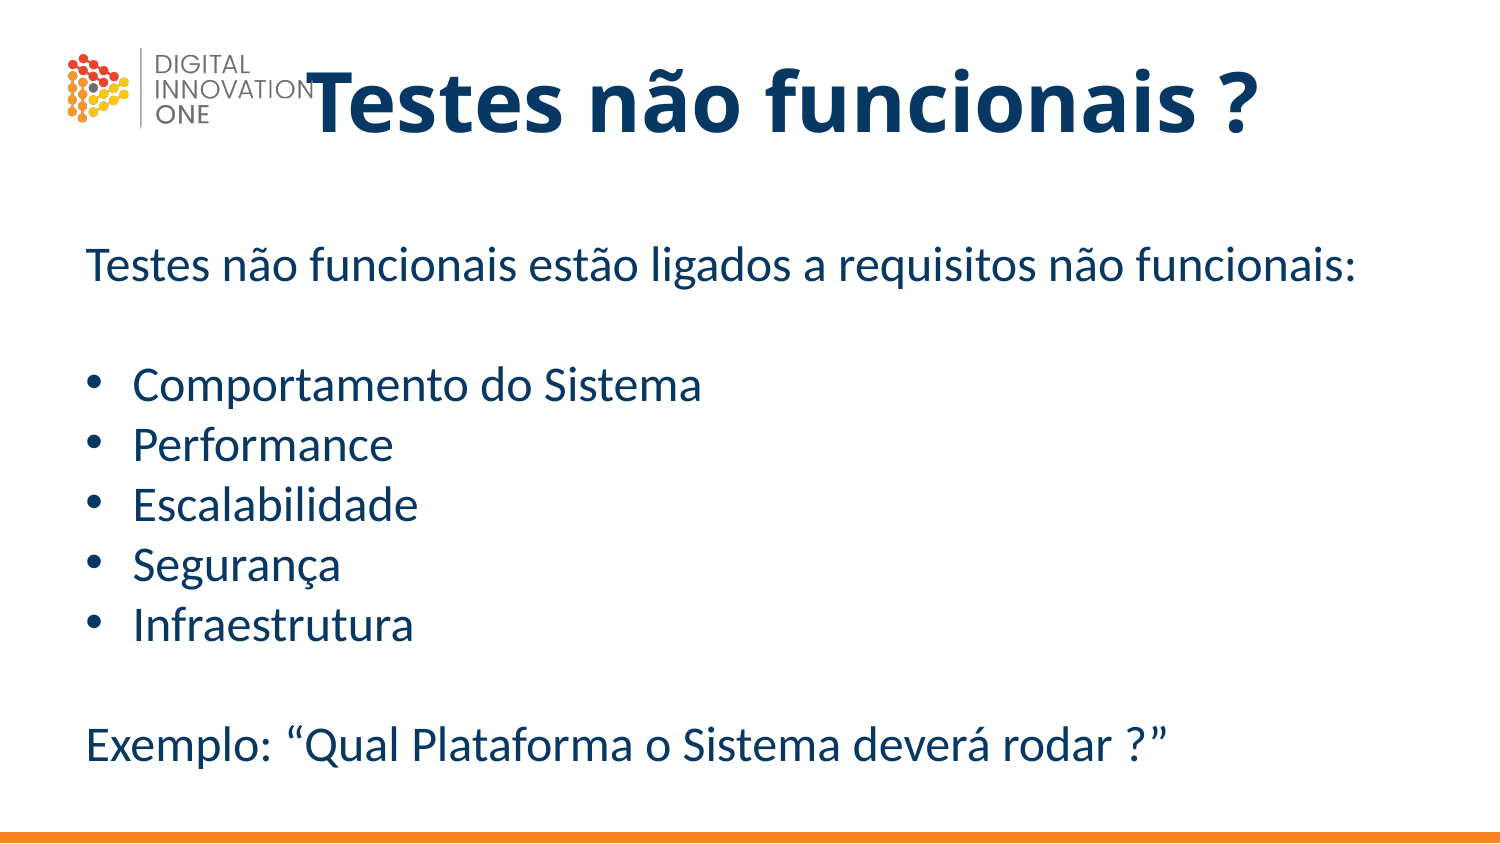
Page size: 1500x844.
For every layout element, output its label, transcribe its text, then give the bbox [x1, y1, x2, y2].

text_box [0, 832, 1500, 843]
subtitle Testes não funcionais ? [51, 50, 1449, 148]
text_box Testes não funcionais estão ligados a requisitos não funcionais: Comportamento do Sistema Performance Escalabilidade Segurança Infraestrutura Exemplo: “Qual Plataforma o Sistema deverá rodar ?” [58, 216, 1449, 794]
picture [50, 39, 331, 138]
